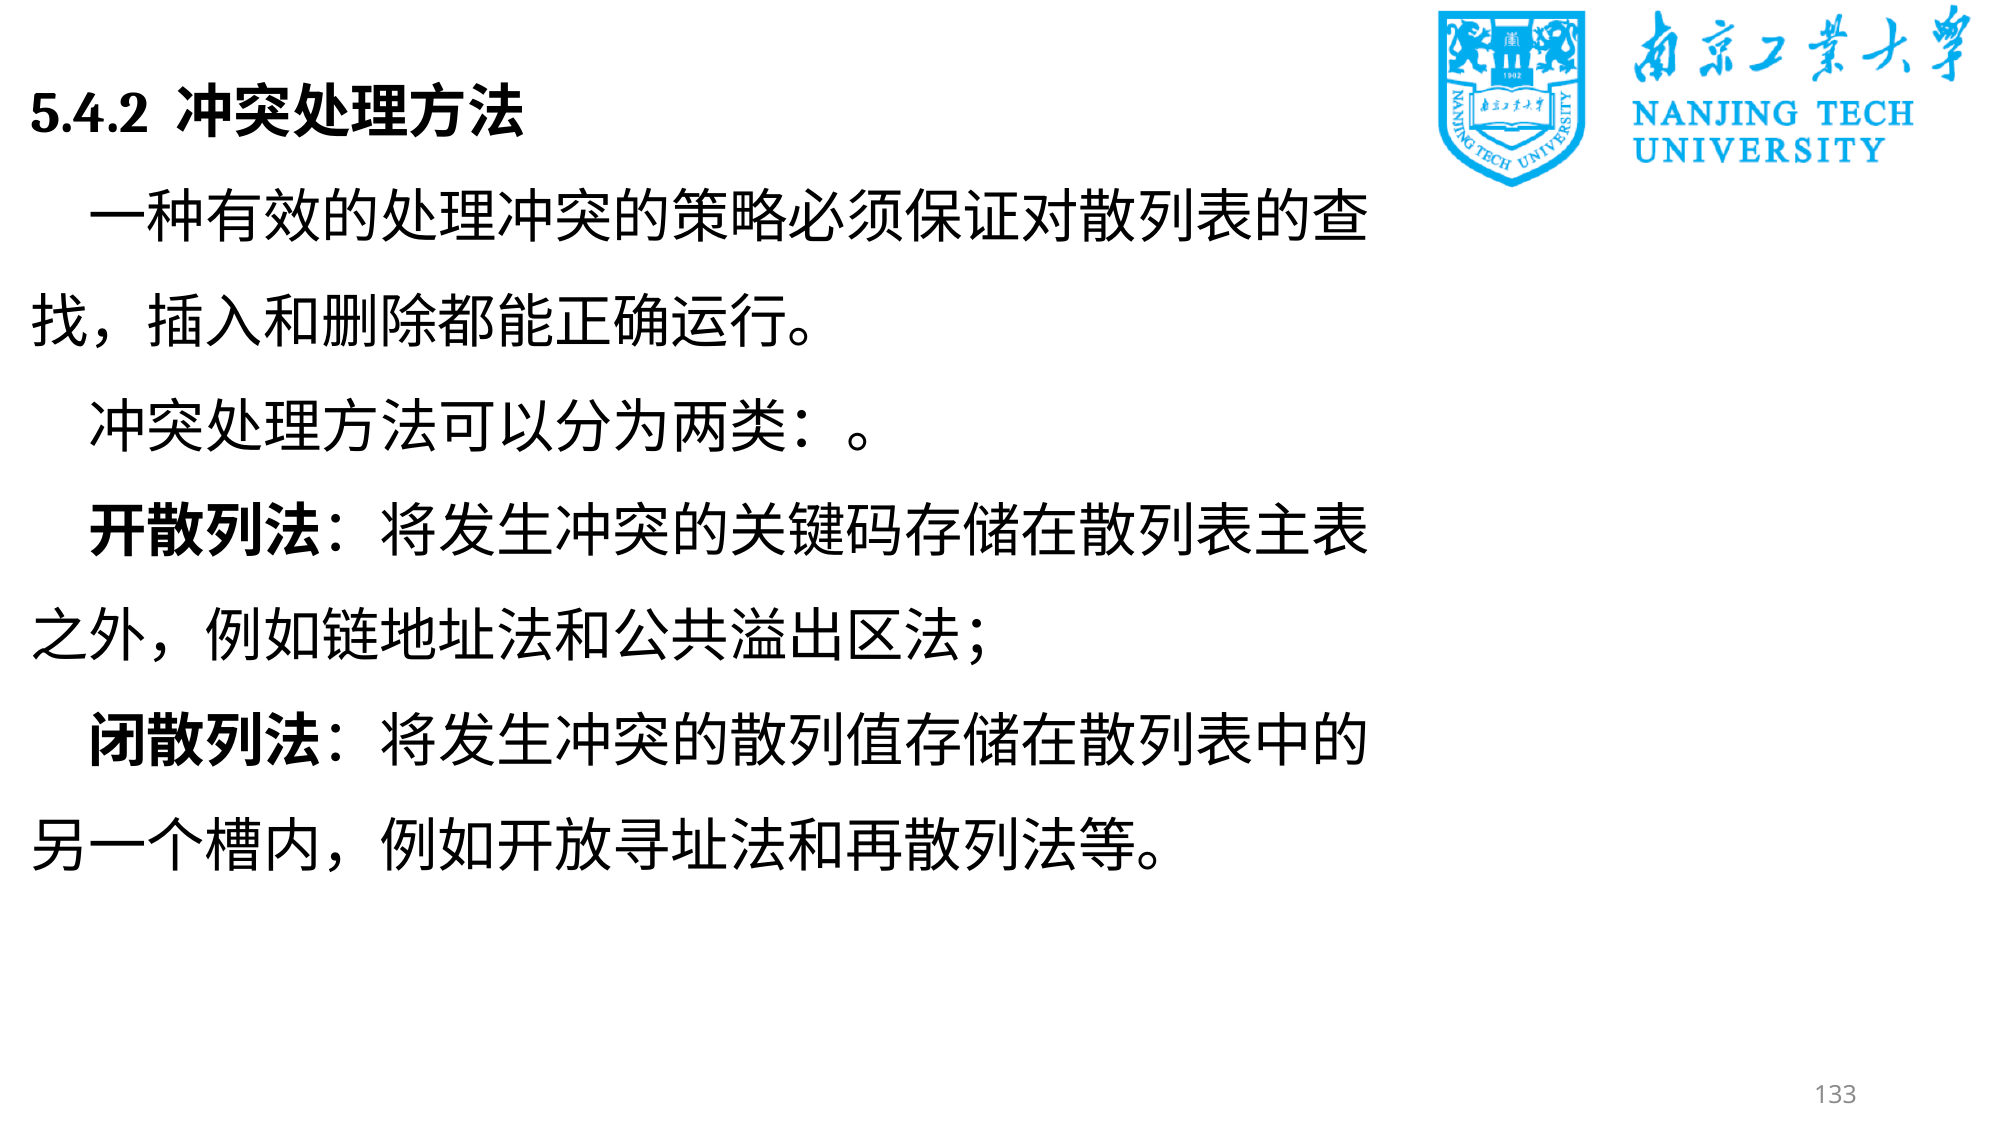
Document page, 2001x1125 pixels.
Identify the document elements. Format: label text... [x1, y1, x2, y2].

picture [1562, 40, 1570, 51]
list 5.4.2 冲突处理方法 一种有效的处理冲突的策略必须保证对散列表的查找，插入和删除都能正确运行。 冲突处理方法可以分为两类：。 开散列法：将发生冲突的关键码存储在散列表主表之外，例如链地址法和公共溢出区法； 闭散列法：将发生冲突的散列值存储在散列表中的另一个槽内，例如开放寻址法和再散列法等。 [15, 32, 1443, 1064]
picture [1515, 55, 1521, 68]
picture [1509, 33, 1516, 45]
picture [1454, 39, 1461, 52]
picture [1434, 0, 2001, 191]
slide_number 133 [1421, 1066, 1872, 1125]
picture [1495, 19, 1529, 26]
picture [1570, 19, 1578, 26]
picture [1464, 19, 1491, 44]
picture [1483, 130, 1541, 145]
picture [1543, 30, 1549, 39]
picture [1504, 55, 1508, 68]
picture [1553, 30, 1560, 36]
picture [1532, 19, 1566, 42]
picture [1447, 27, 1578, 178]
picture [1447, 19, 1462, 28]
